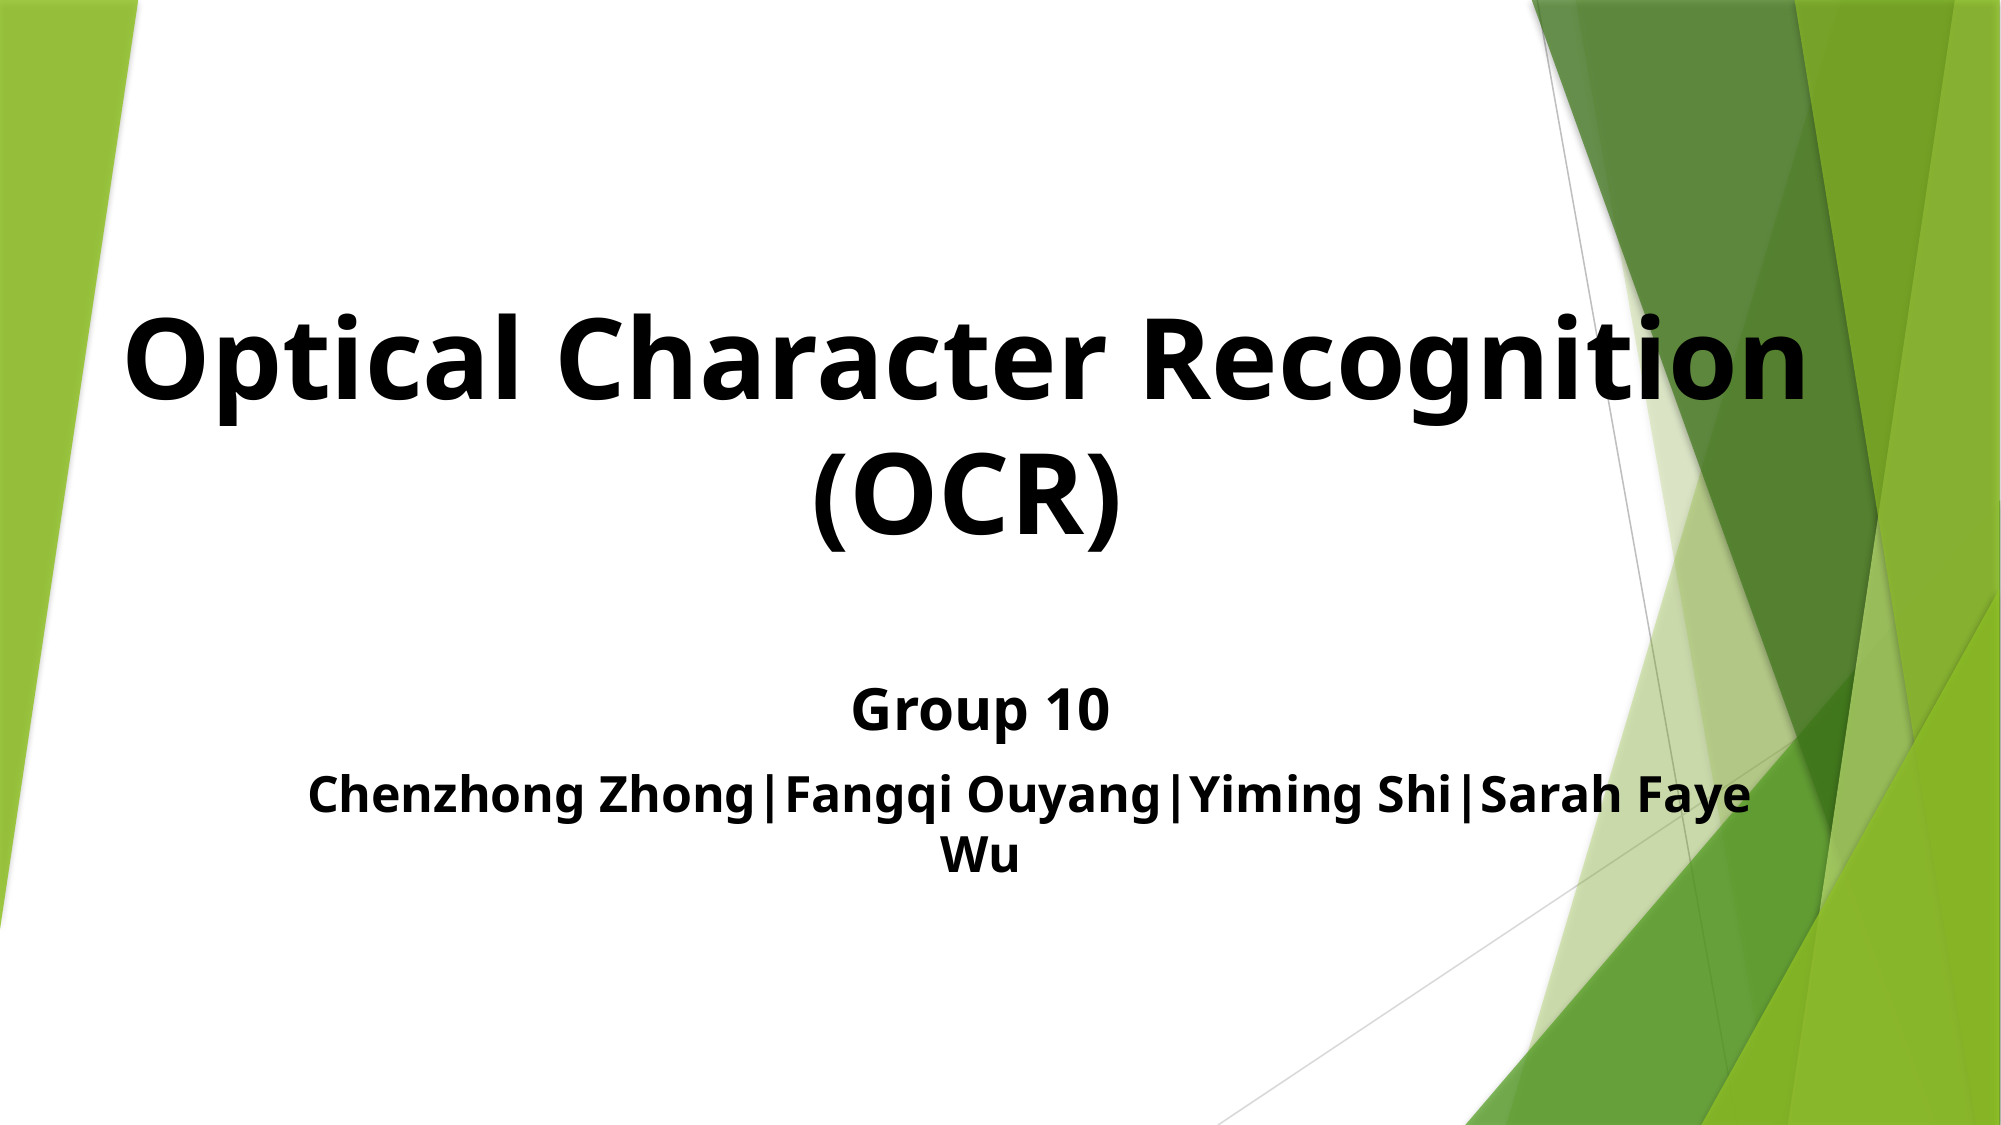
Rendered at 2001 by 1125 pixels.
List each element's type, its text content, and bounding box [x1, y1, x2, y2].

title Optical Character Recognition (OCR) [69, 152, 1865, 565]
subtitle Group 10 Chenzhong Zhong|Fangqi Ouyang|Yiming Shi|Sarah Faye Wu [170, 664, 1792, 909]
